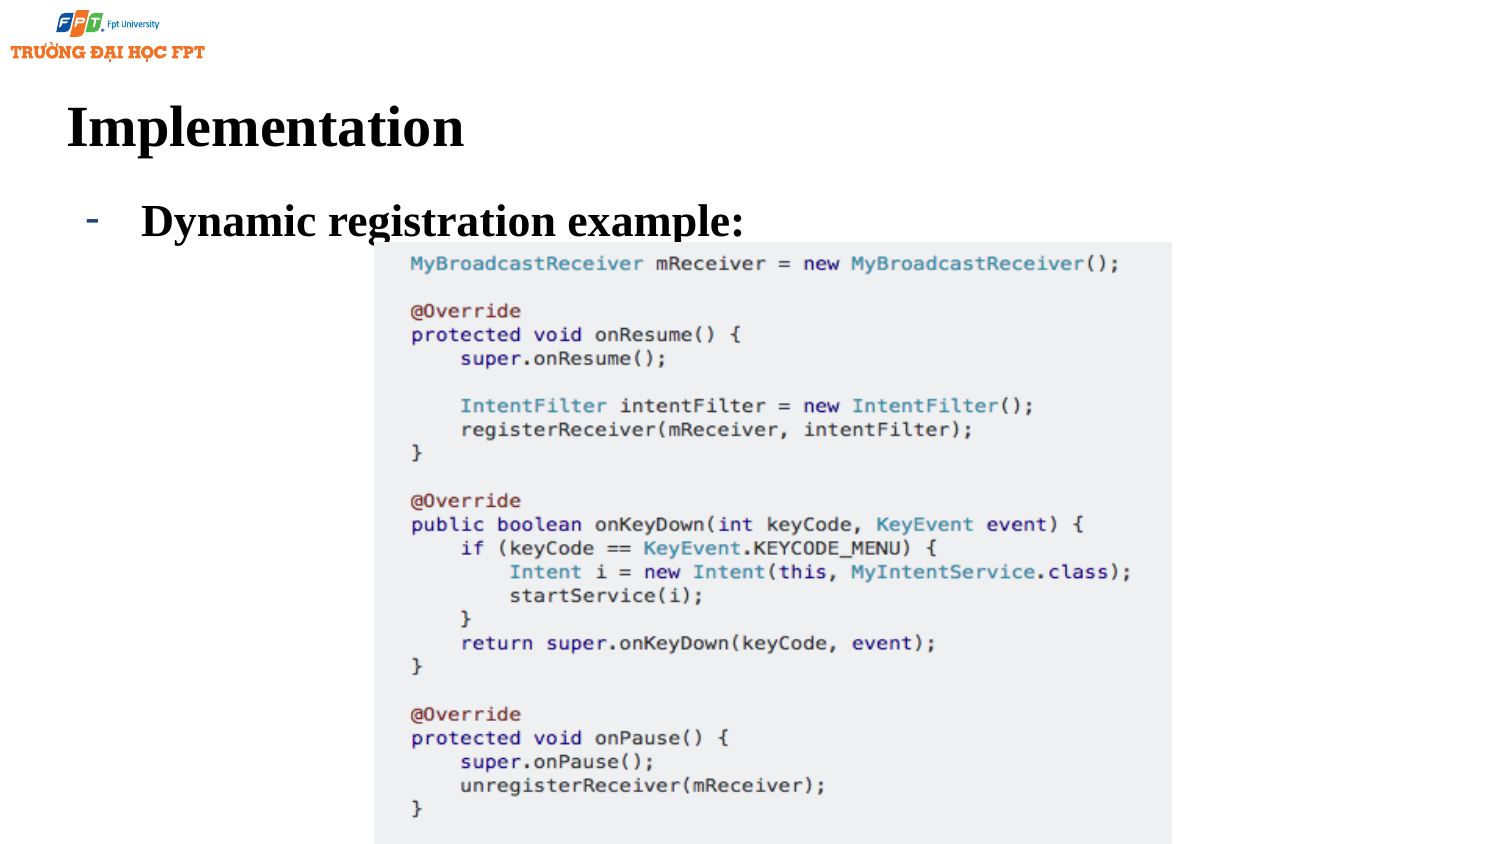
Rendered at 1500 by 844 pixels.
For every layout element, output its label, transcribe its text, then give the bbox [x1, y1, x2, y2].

list Dynamic registration example: [51, 166, 1449, 750]
picture [374, 242, 1172, 844]
title Implementation [51, 72, 1449, 166]
